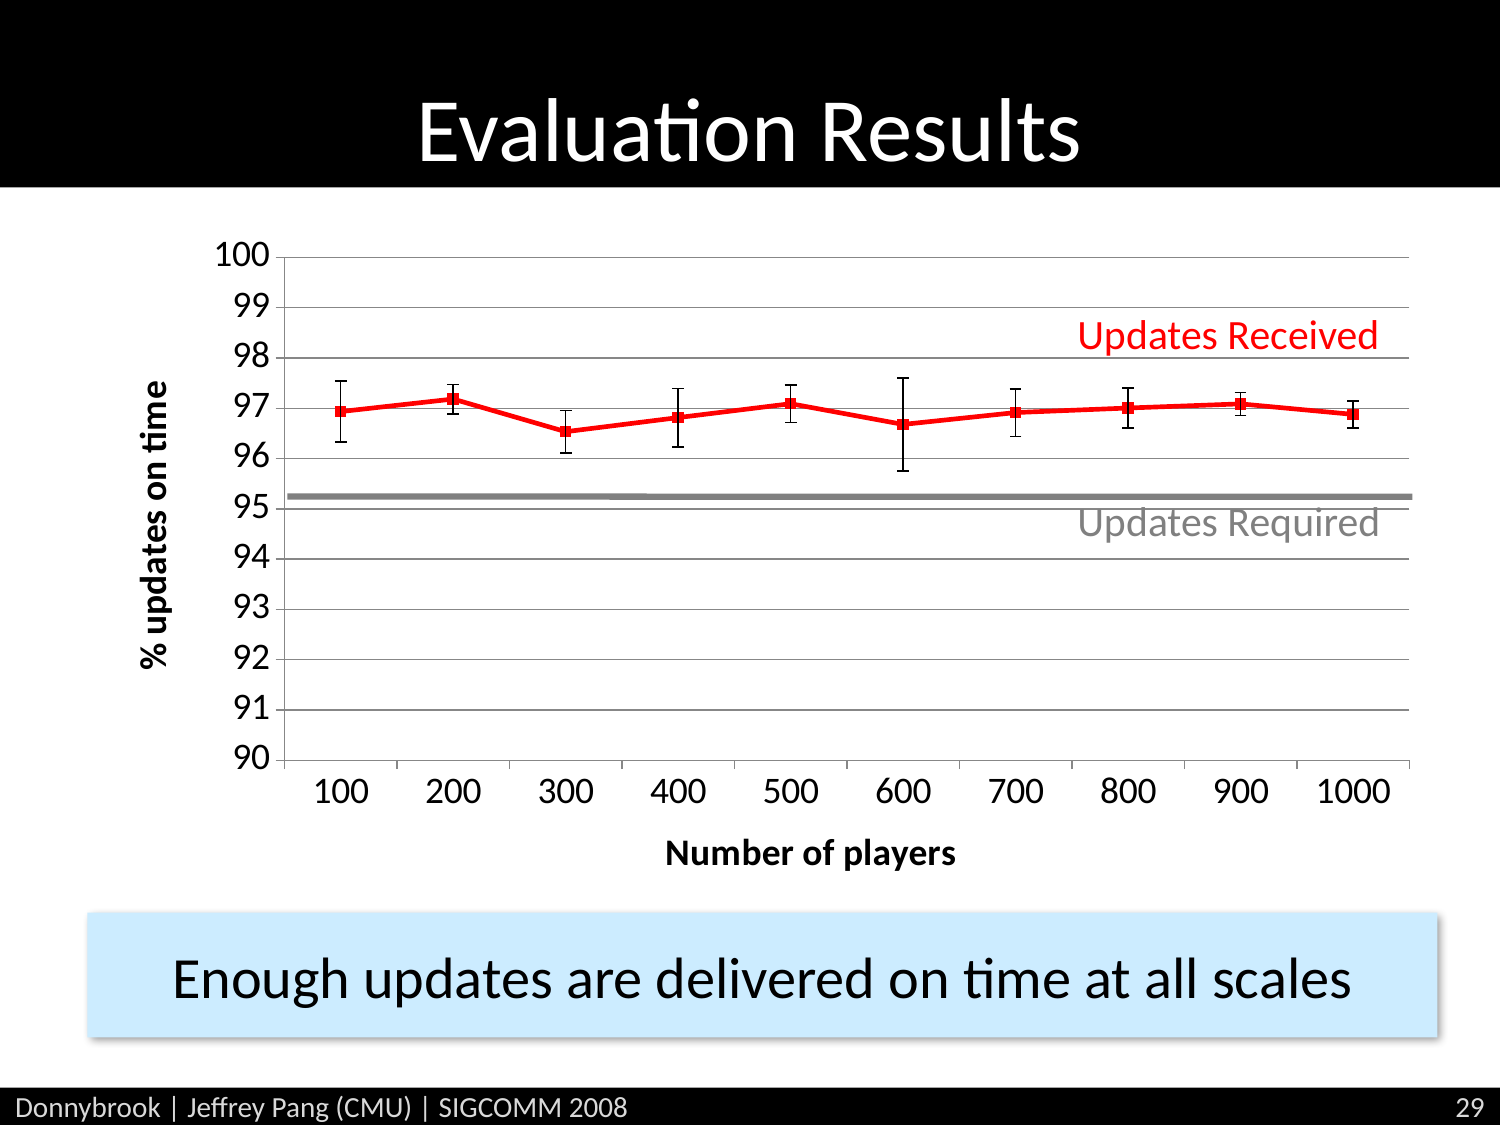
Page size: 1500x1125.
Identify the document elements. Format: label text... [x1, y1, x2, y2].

text_box Enough updates are delivered on time at all scales [87, 912, 1438, 1038]
footer Donnybrook | Jeffrey Pang (CMU) | SIGCOMM 2008 [0, 1087, 1149, 1125]
title Evaluation Results [37, 62, 1463, 188]
slide_number 29 [1149, 1087, 1500, 1125]
chart [99, 224, 1437, 912]
